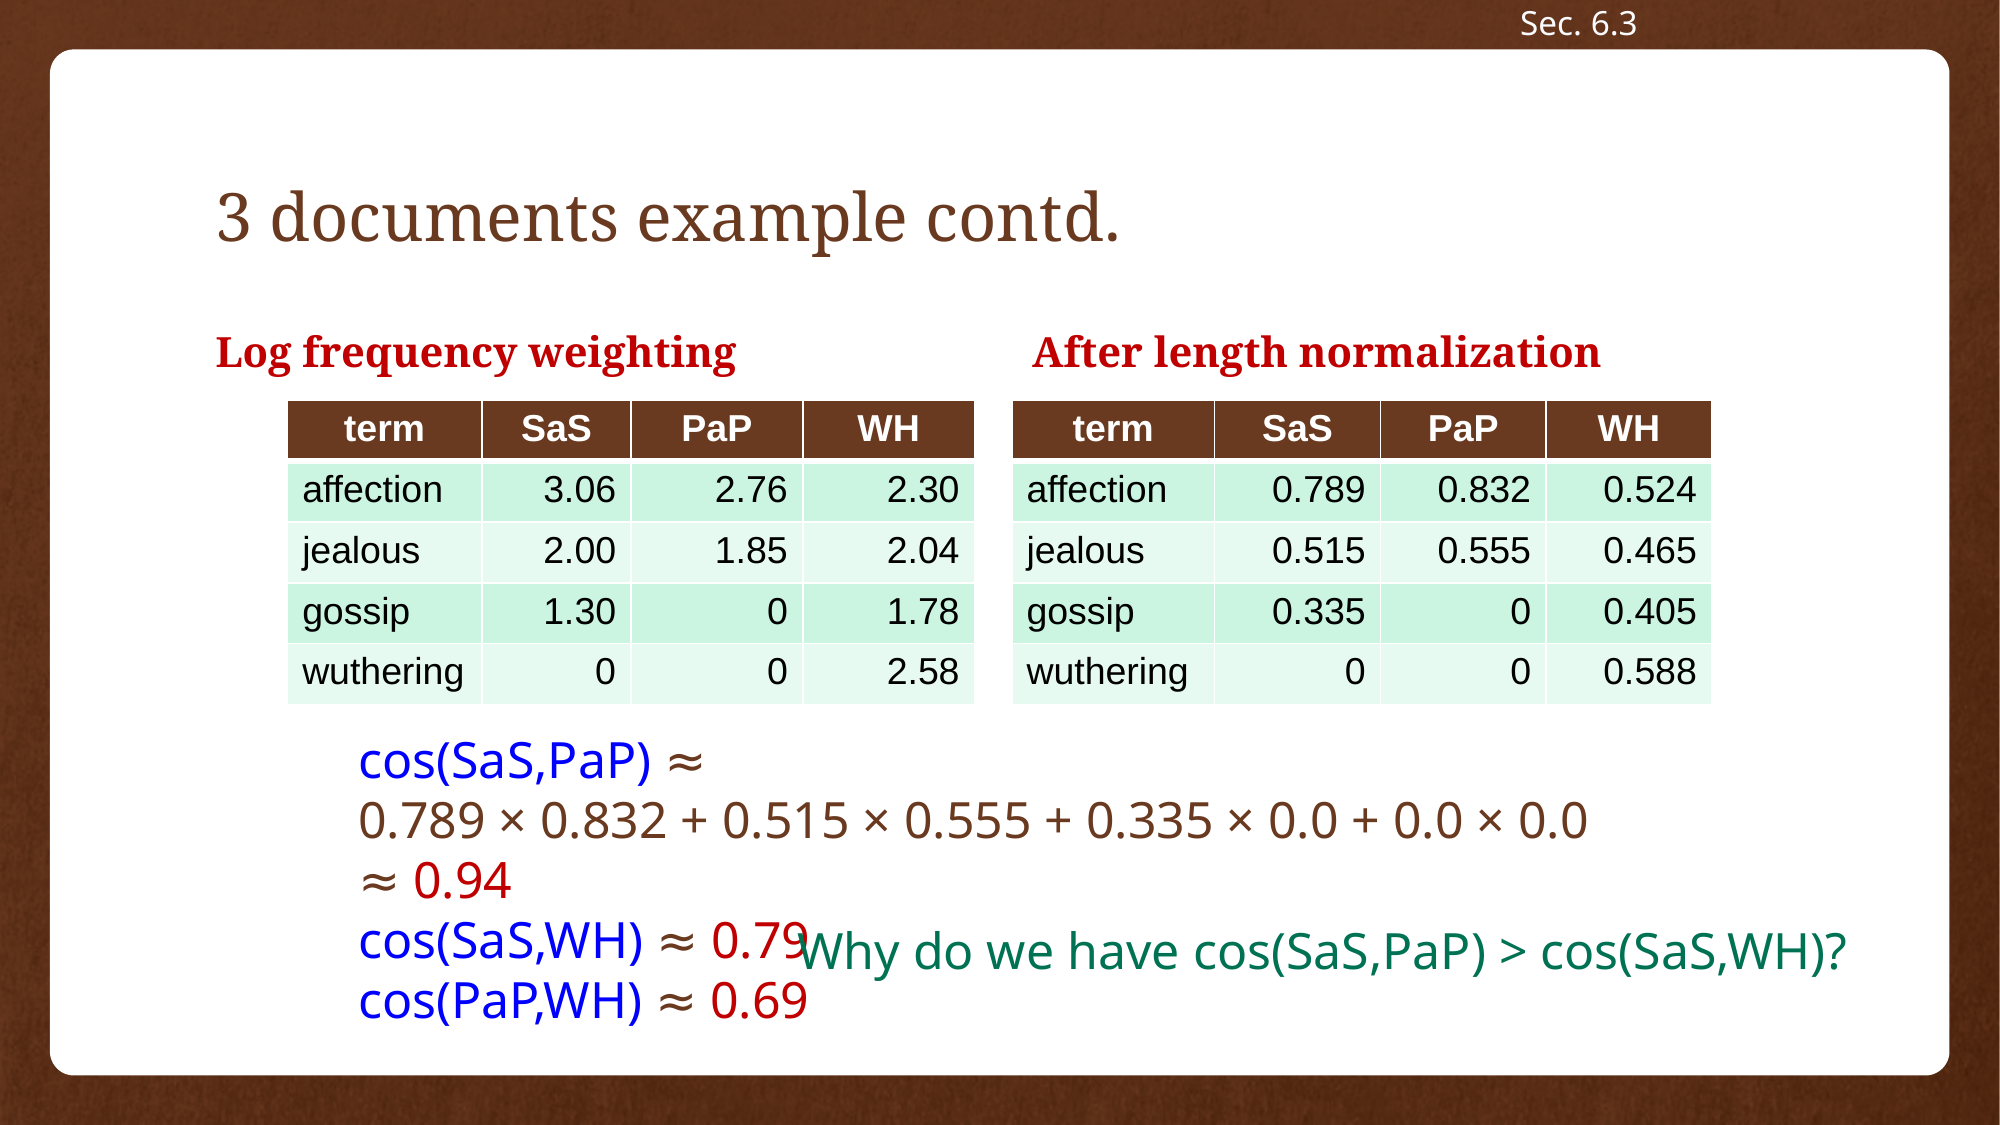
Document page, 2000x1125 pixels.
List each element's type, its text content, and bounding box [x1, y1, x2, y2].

table_header SaS [483, 401, 630, 458]
table_cell gossip [1013, 584, 1214, 643]
table_cell 2.76 [632, 464, 802, 521]
table_cell 0.465 [1547, 523, 1711, 582]
table_cell 3.06 [483, 464, 630, 521]
table_cell jealous [1013, 523, 1214, 582]
list Log frequency weighting [200, 295, 983, 413]
table_cell 0.405 [1547, 584, 1711, 643]
table_cell 2.58 [804, 644, 974, 704]
table_header PaP [1381, 401, 1545, 458]
table_cell 0.832 [1381, 464, 1545, 521]
table_cell 2.00 [483, 523, 630, 582]
table_cell 2.04 [804, 523, 974, 582]
text_box Why do we have cos(SaS,PaP) > cos(SaS,WH)? [782, 912, 1863, 988]
text_box cos(SaS,PaP) ≈ 0.789 × 0.832 + 0.515 × 0.555 + 0.335 × 0.0 + 0.0 × 0.0 ≈ 0.94 cos(SaS,WH) ≈ 0.79 cos(PaP,WH) ≈ 0.69 [343, 721, 1604, 1037]
table_cell 0.515 [1215, 523, 1380, 582]
table_cell wuthering [288, 644, 481, 704]
table_cell jealous [288, 523, 481, 582]
table_header WH [1547, 401, 1711, 458]
table_cell gossip [288, 584, 481, 643]
table_cell affection [1013, 464, 1214, 521]
table_cell 0.335 [1215, 584, 1380, 643]
text_box Sec. 6.3 [1505, 0, 1653, 50]
table_cell 0.588 [1547, 644, 1711, 704]
table_cell affection [288, 464, 481, 521]
table_header PaP [632, 401, 802, 458]
list After length normalization [1017, 295, 1800, 413]
table_cell 0 [632, 584, 802, 643]
table_cell 2.30 [804, 464, 974, 521]
table_header SaS [1215, 401, 1380, 458]
table_cell 1.30 [483, 584, 630, 643]
table_header term [288, 401, 481, 458]
table_cell 0 [1215, 644, 1380, 704]
table_cell 0 [1381, 644, 1545, 704]
table_header WH [804, 401, 974, 458]
table_header term [1013, 401, 1214, 458]
table_cell 0 [1381, 584, 1545, 643]
table_cell 0 [483, 644, 630, 704]
table_cell 1.78 [804, 584, 974, 643]
table_cell 0.555 [1381, 523, 1545, 582]
table_cell 0 [632, 644, 802, 704]
table_cell 1.85 [632, 523, 802, 582]
table_cell 0.789 [1215, 464, 1380, 521]
title 3 documents example contd. [199, 70, 1800, 263]
table_cell wuthering [1013, 644, 1214, 704]
table_cell 0.524 [1547, 464, 1711, 521]
